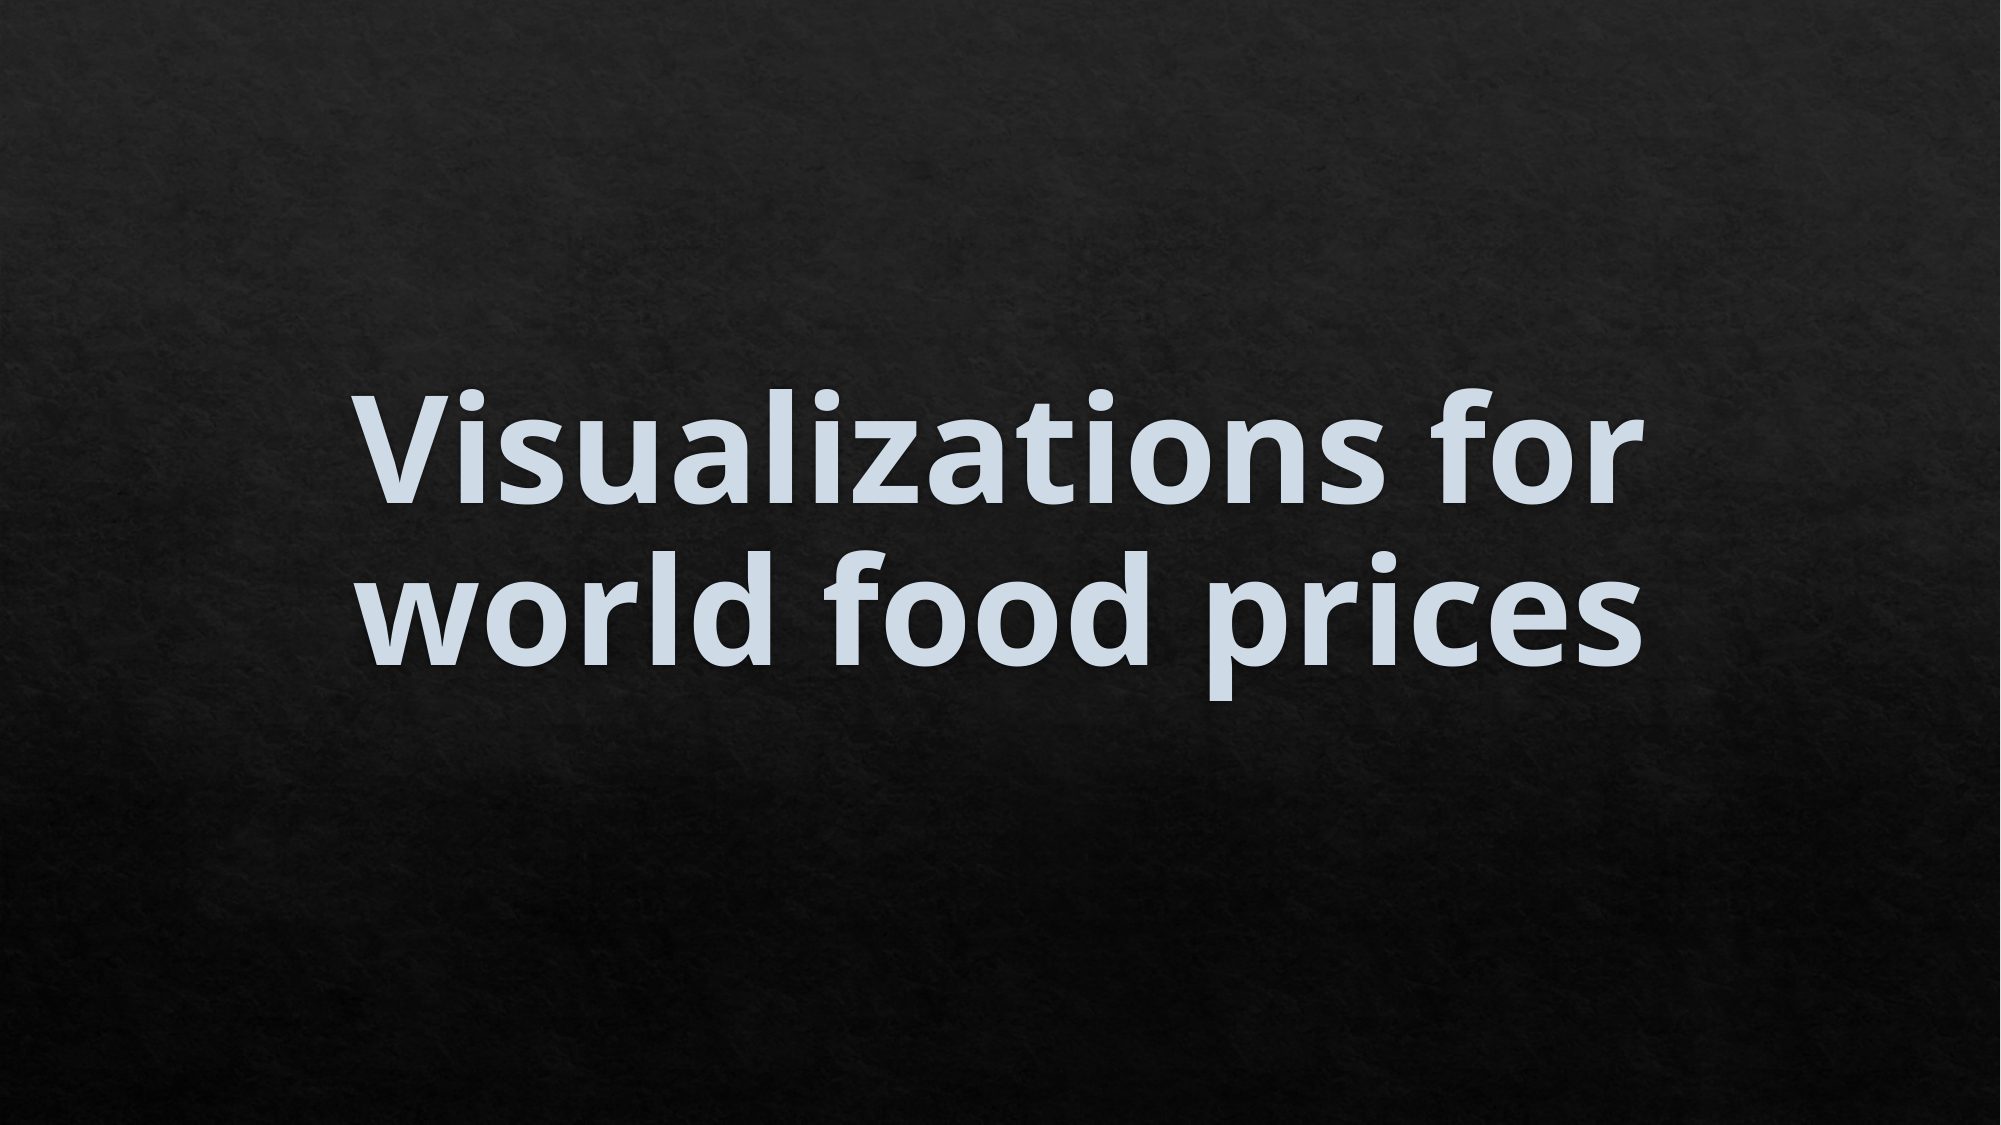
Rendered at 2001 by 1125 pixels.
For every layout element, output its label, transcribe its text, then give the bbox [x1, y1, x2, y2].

title Visualizations for world food prices [137, 59, 1863, 1012]
